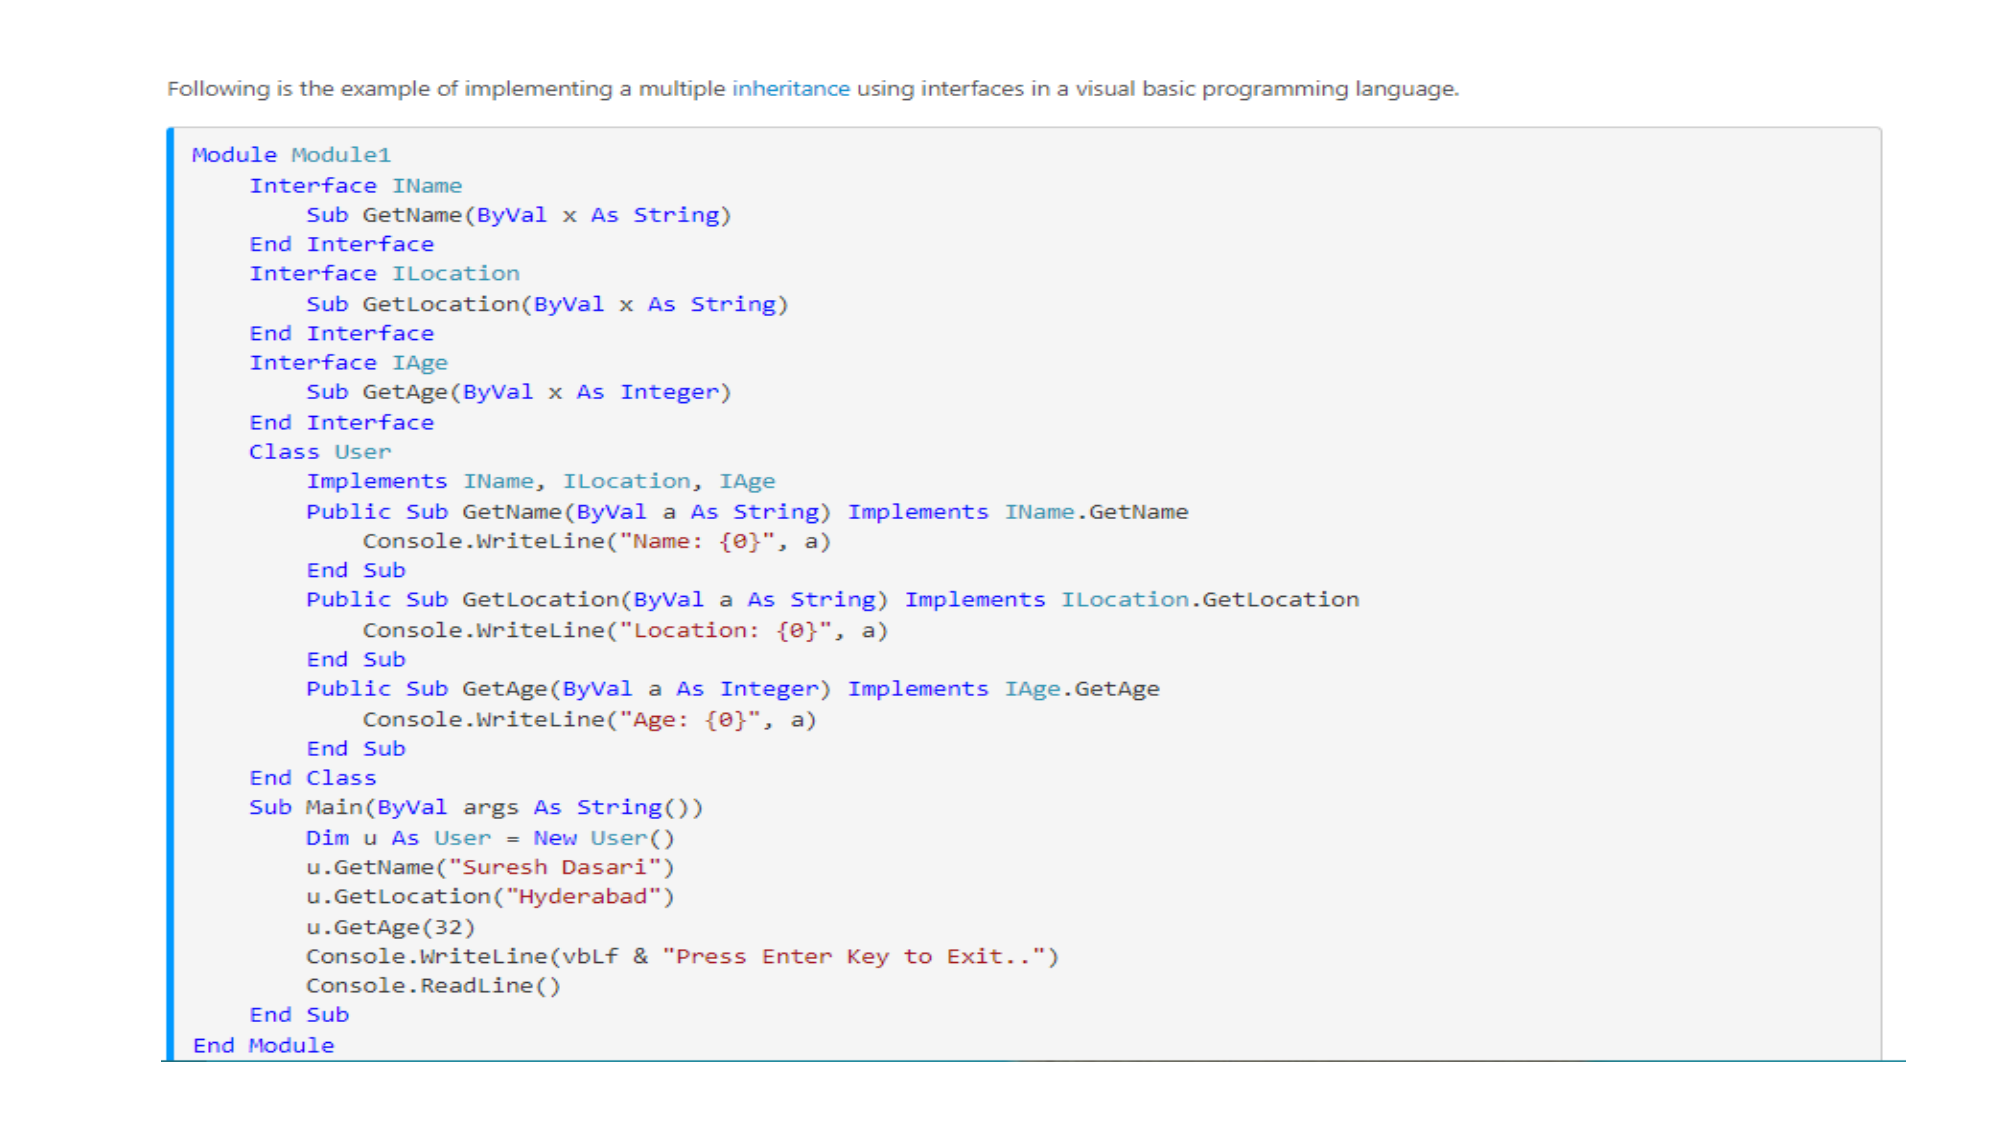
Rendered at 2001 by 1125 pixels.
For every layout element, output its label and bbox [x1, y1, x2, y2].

list [161, 76, 1906, 1062]
